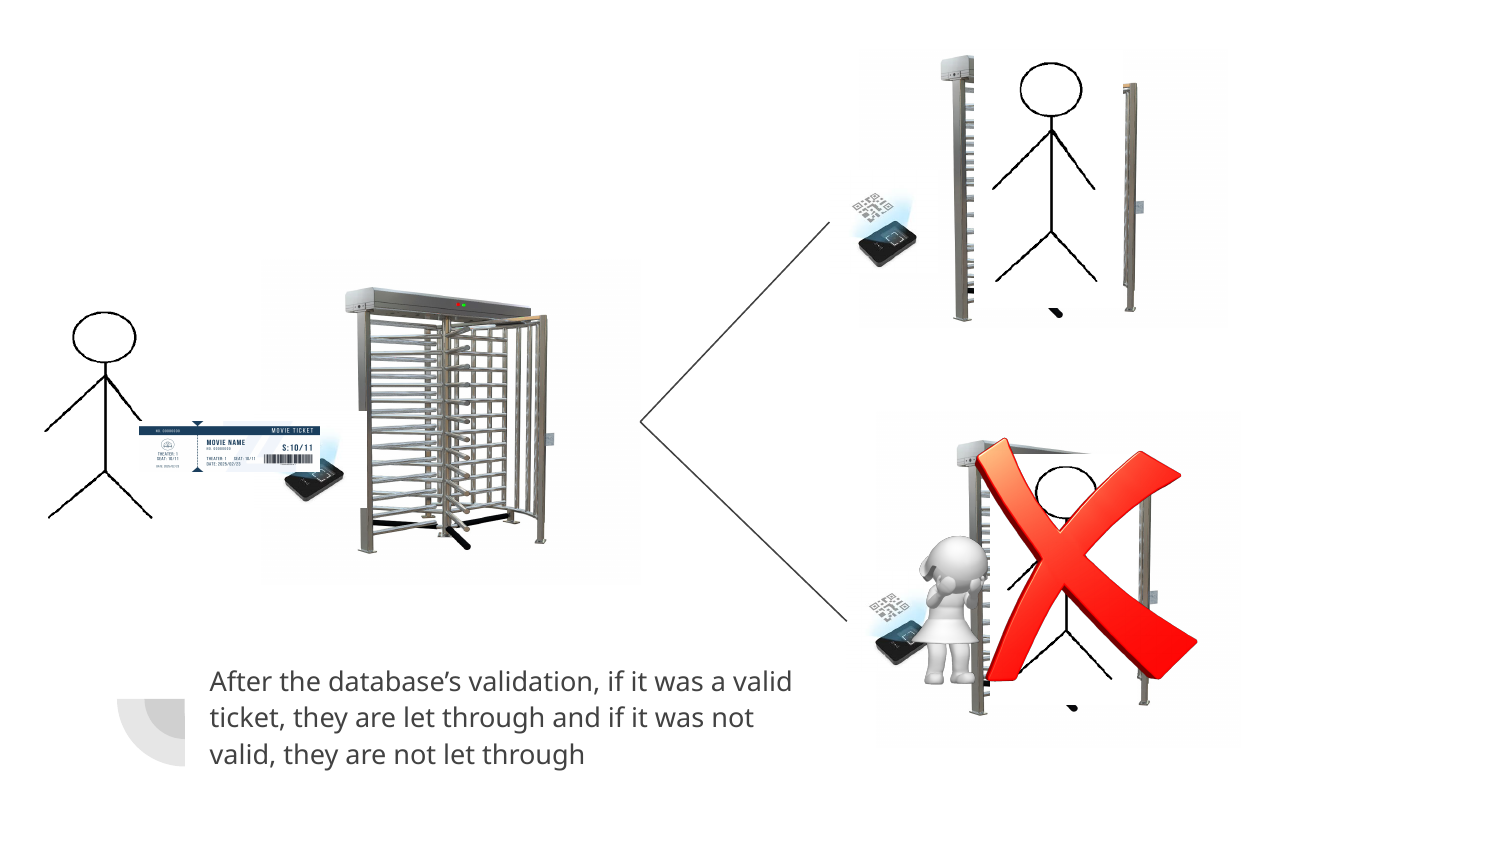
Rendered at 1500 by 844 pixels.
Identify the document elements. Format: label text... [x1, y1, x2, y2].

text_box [640, 421, 848, 622]
list After the database’s validation, if it was a valid ticket, they are let through and if it was not valid, they are not let through [194, 647, 819, 794]
picture [846, 390, 1242, 749]
picture [26, 258, 640, 585]
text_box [640, 221, 830, 421]
picture [829, 49, 1229, 328]
